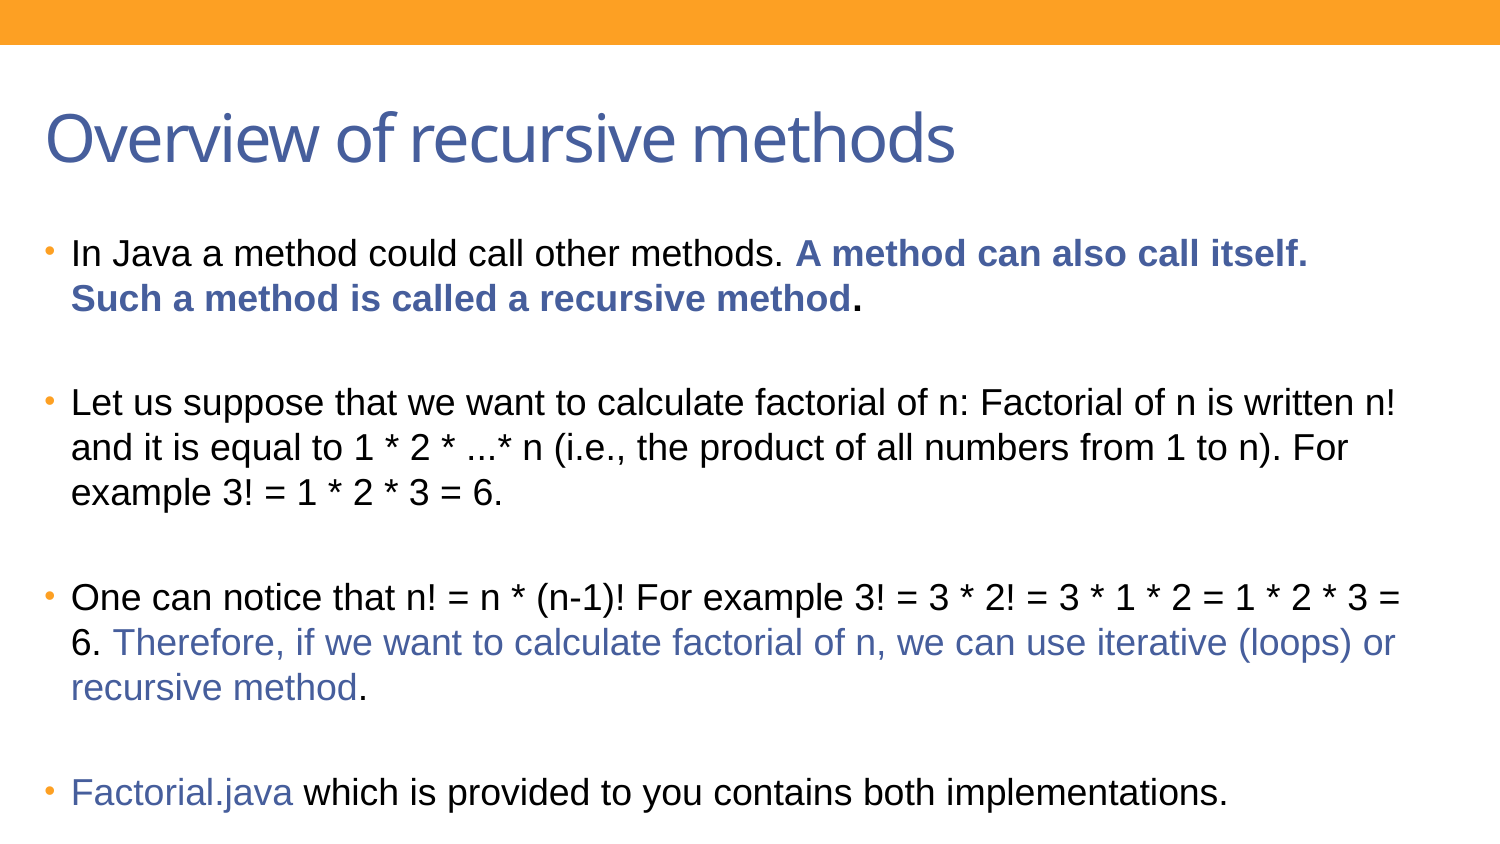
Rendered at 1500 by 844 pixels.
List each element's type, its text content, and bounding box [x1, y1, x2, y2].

title Overview of recursive methods [29, 75, 1380, 197]
list In Java a method could call other methods. A method can also call itself. Such a method is called a recursive method. Let us suppose that we want to calculate factorial of n: Factorial of n is written n! and it is equal to 1 * 2 * ...* n (i.e., the product of all numbers from 1 to n). For example 3! = 1 * 2 * 3 = 6. One can notice that n! = n * (n-1)! For example 3! = 3 * 2! = 3 * 1 * 2 = 1 * 2 * 3 = 6. Therefore, if we want to calculate factorial of n, we can use iterative (loops) or recursive method. Factorial.java which is provided to you contains both implementations. [29, 221, 1425, 821]
